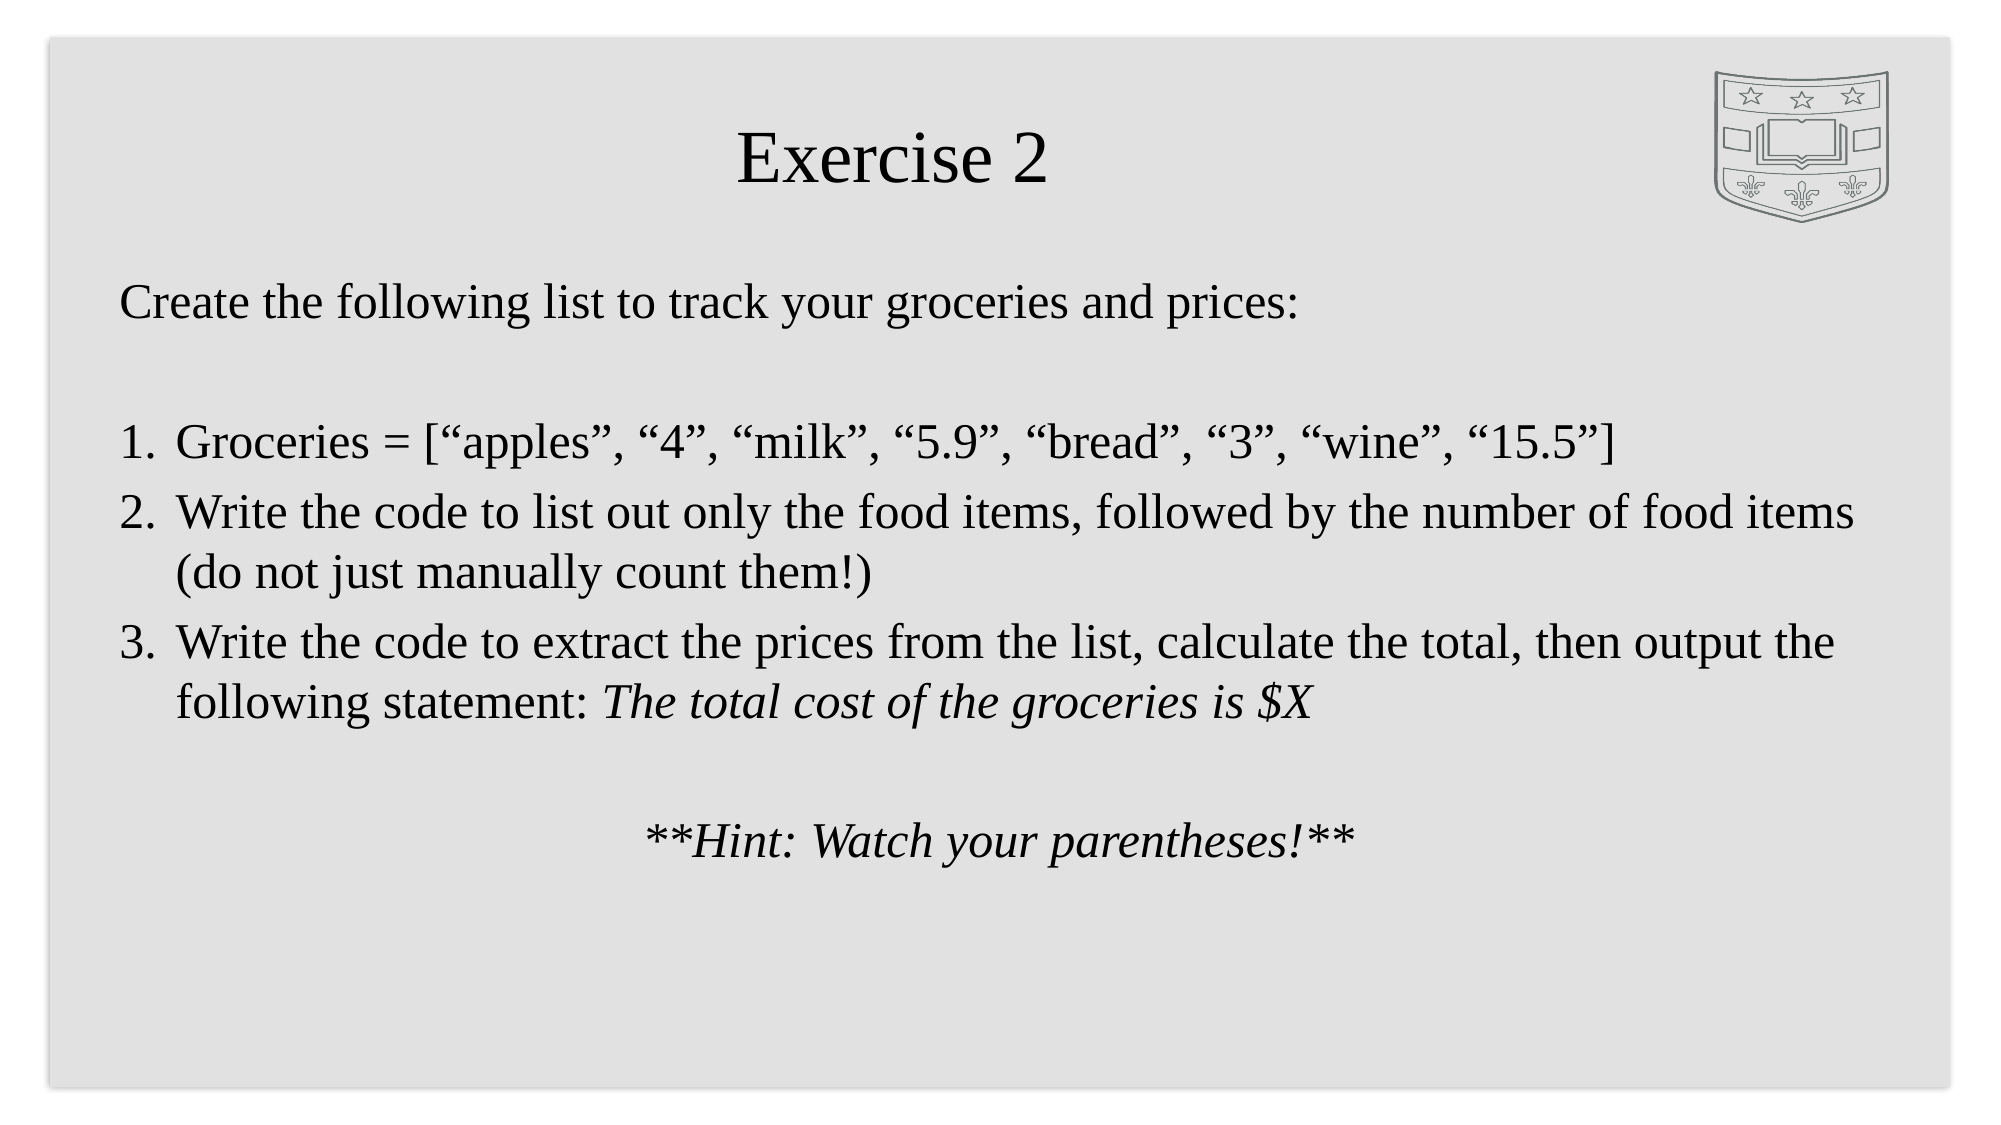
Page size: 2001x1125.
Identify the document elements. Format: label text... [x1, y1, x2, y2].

picture [1714, 71, 1889, 223]
title Exercise 2 [102, 71, 1686, 233]
list Create the following list to track your groceries and prices: Groceries = [“apples”, “4”, “milk”, “5.9”, “bread”, “3”, “wine”, “15.5”] Write the code to list out only the food items, followed by the number of food items (do not just manually count them!) Write the code to extract the prices from the list, calculate the total, then output the following statement: The total cost of the groceries is $X **Hint: Watch your parentheses!** [108, 262, 1889, 1047]
